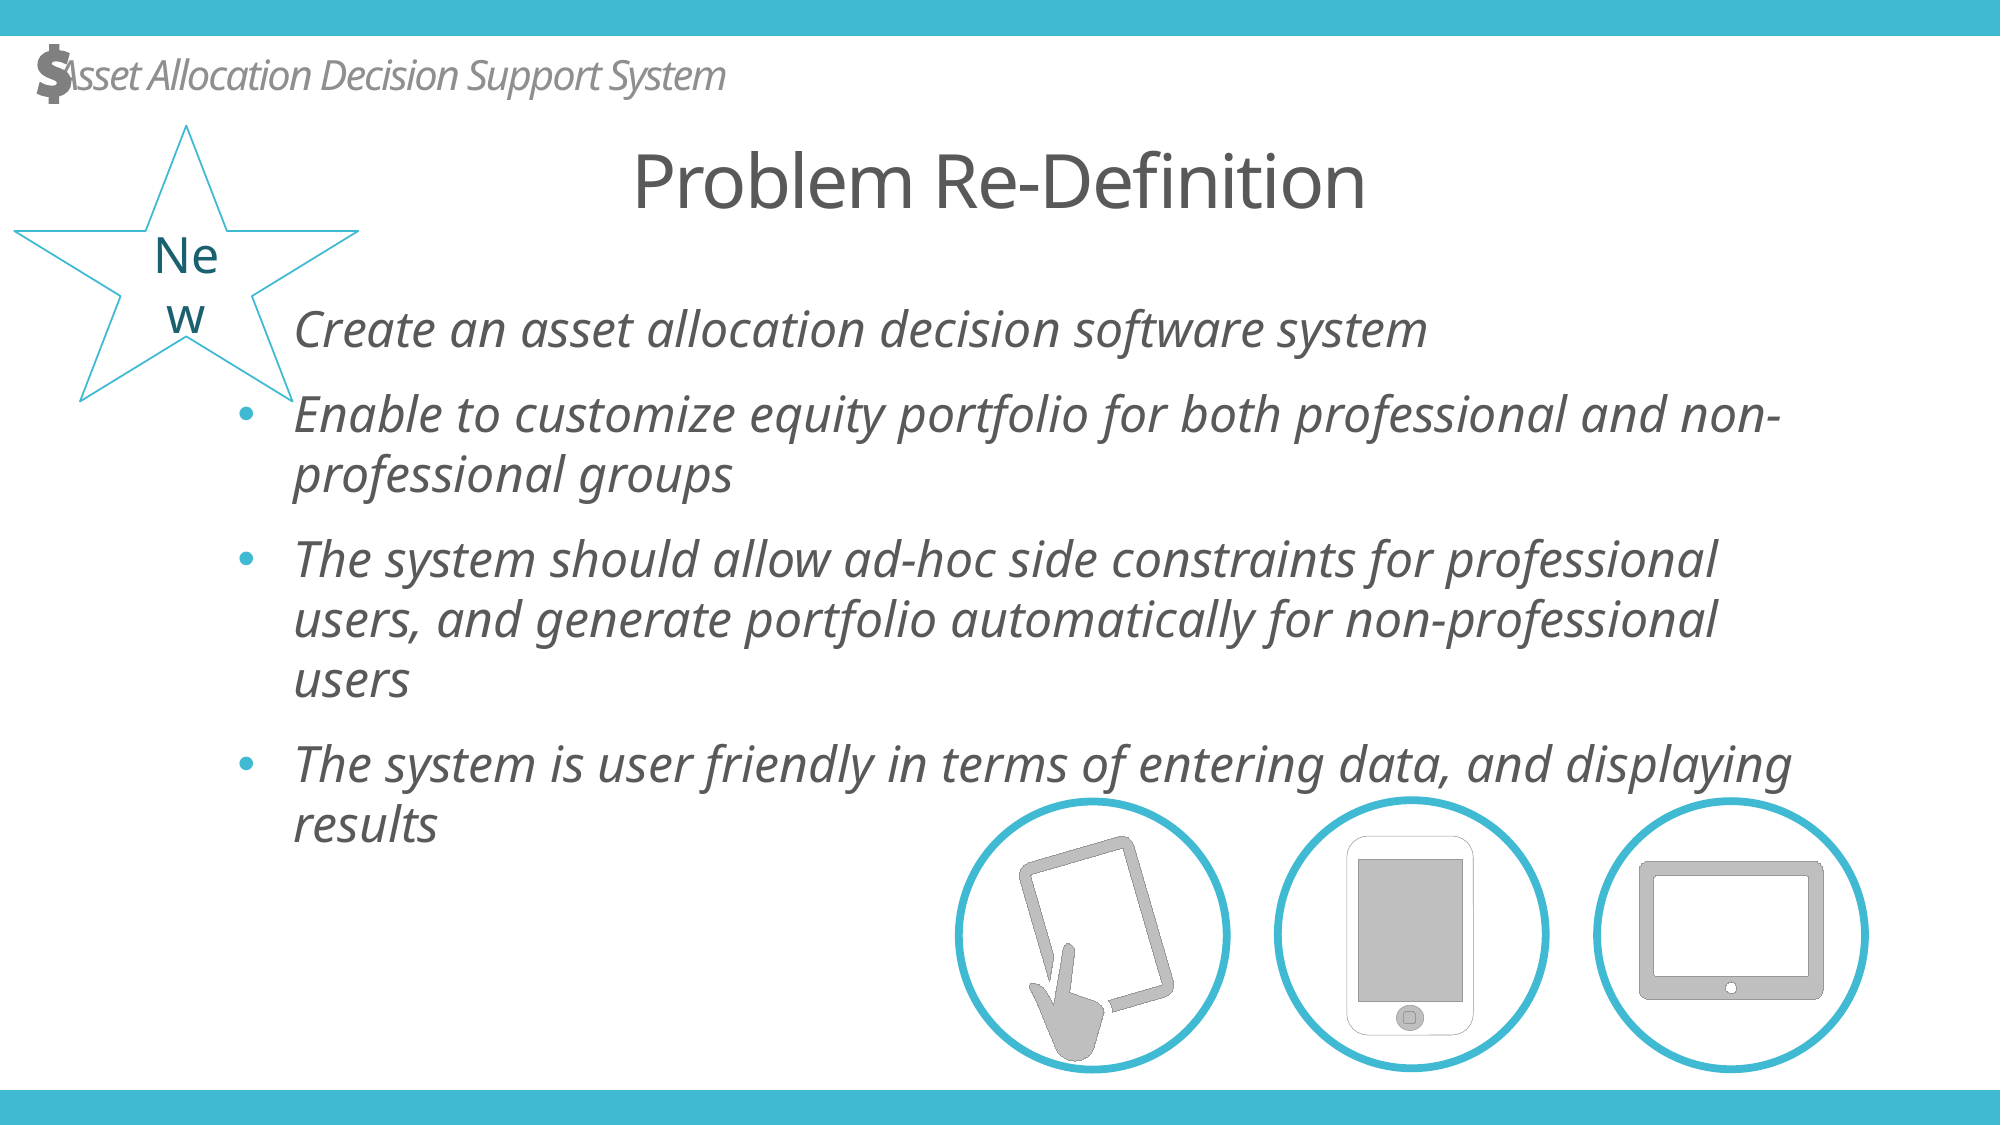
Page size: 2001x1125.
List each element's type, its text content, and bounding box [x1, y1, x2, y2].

text_box Asset Allocation Decision Support System [40, 46, 743, 107]
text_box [1277, 799, 1546, 1069]
text_box [36, 44, 72, 104]
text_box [1596, 800, 1866, 1070]
text_box [0, 1090, 2000, 1125]
text_box Problem Re-Definition [520, 136, 1479, 232]
text_box New [13, 124, 360, 403]
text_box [958, 801, 1227, 1070]
text_box Create an asset allocation decision software system Enable to customize equity portfolio for both professional and non-professional groups The system should allow ad-hoc side constraints for professional users, and generate portfolio automatically for non-professional users The system is user friendly in terms of entering data, and displaying results [147, 290, 1853, 861]
text_box [0, 0, 2000, 36]
